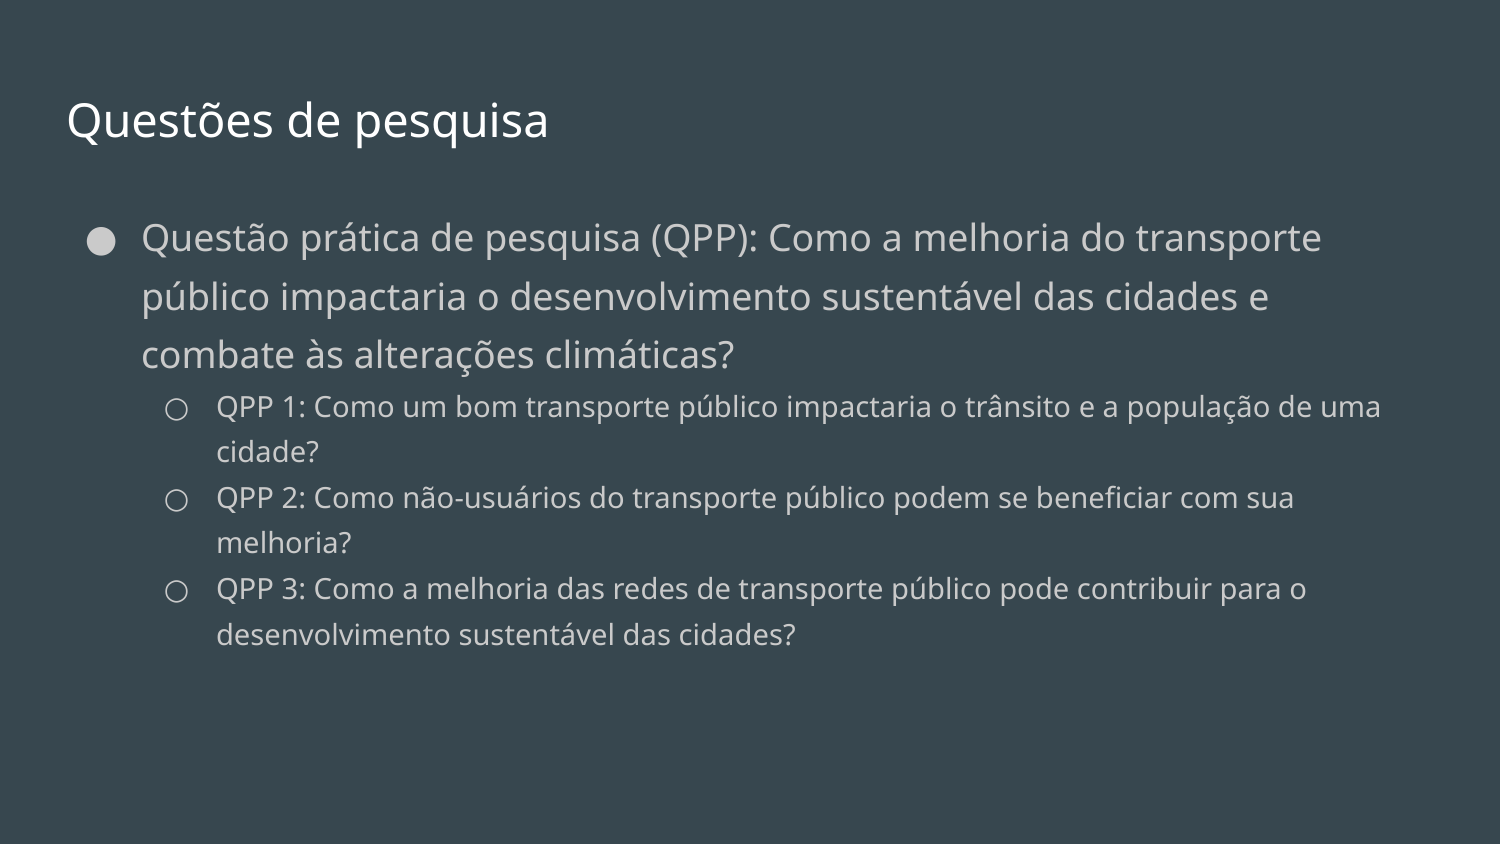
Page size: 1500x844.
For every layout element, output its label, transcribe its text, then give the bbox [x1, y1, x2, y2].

title Questões de pesquisa [51, 72, 1449, 167]
list Questão prática de pesquisa (QPP): Como a melhoria do transporte público impactaria o desenvolvimento sustentável das cidades e combate às alterações climáticas? QPP 1: Como um bom transporte público impactaria o trânsito e a população de uma cidade? QPP 2: Como não-usuários do transporte público podem se beneficiar com sua melhoria? QPP 3: Como a melhoria das redes de transporte público pode contribuir para o desenvolvimento sustentável das cidades? [51, 189, 1449, 750]
